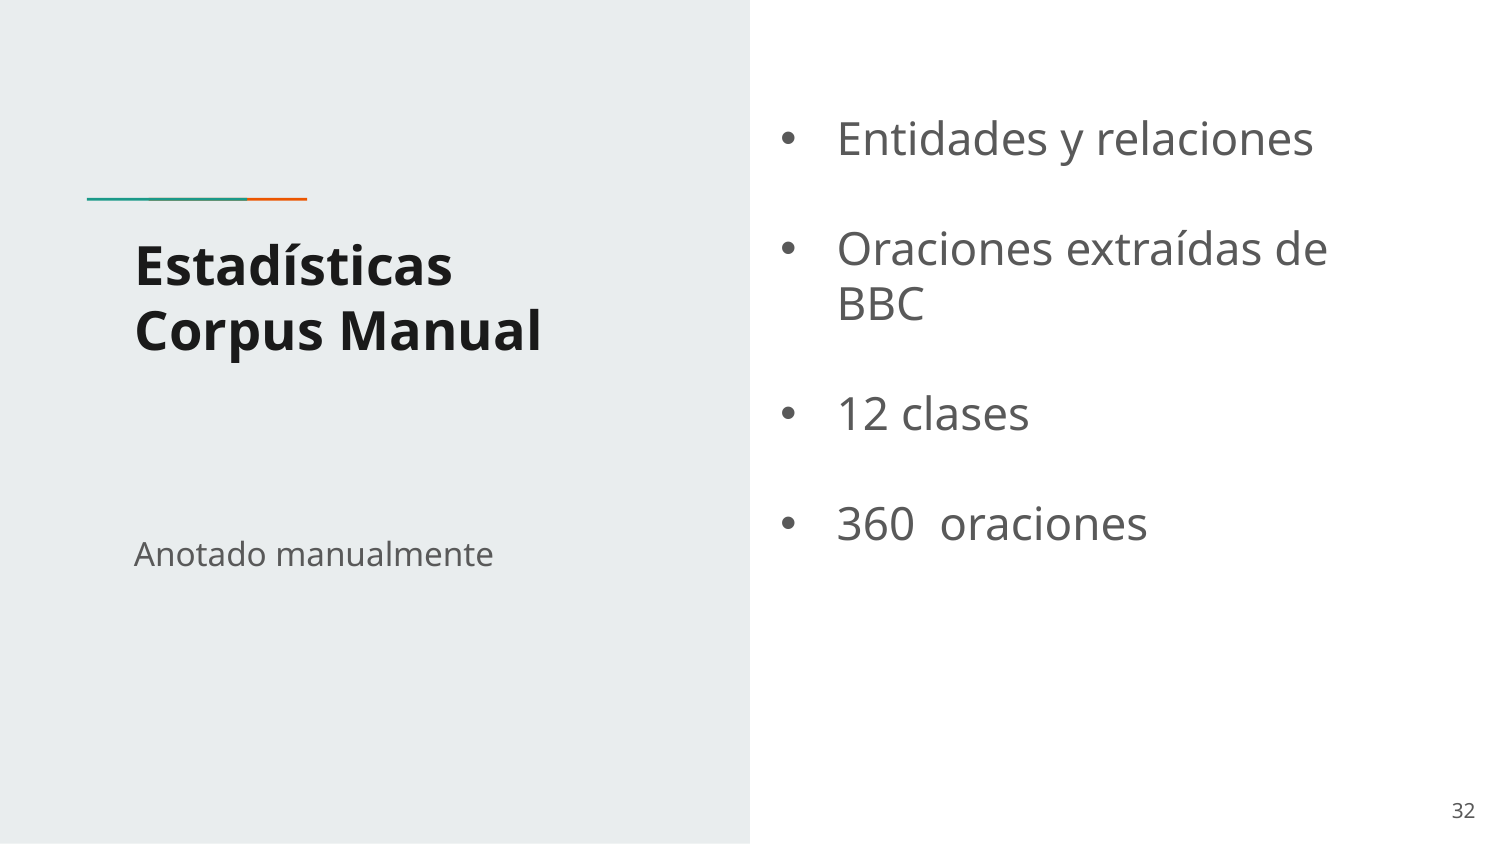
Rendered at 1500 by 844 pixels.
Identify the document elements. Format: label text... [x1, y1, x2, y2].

slide_number 32 [1400, 779, 1491, 844]
subtitle Anotado manualmente [118, 518, 661, 644]
subtitle Entidades y relaciones Oraciones extraídas de BBC 12 clases 360 oraciones [765, 94, 1443, 783]
title Estadísticas Corpus Manual [119, 216, 662, 494]
